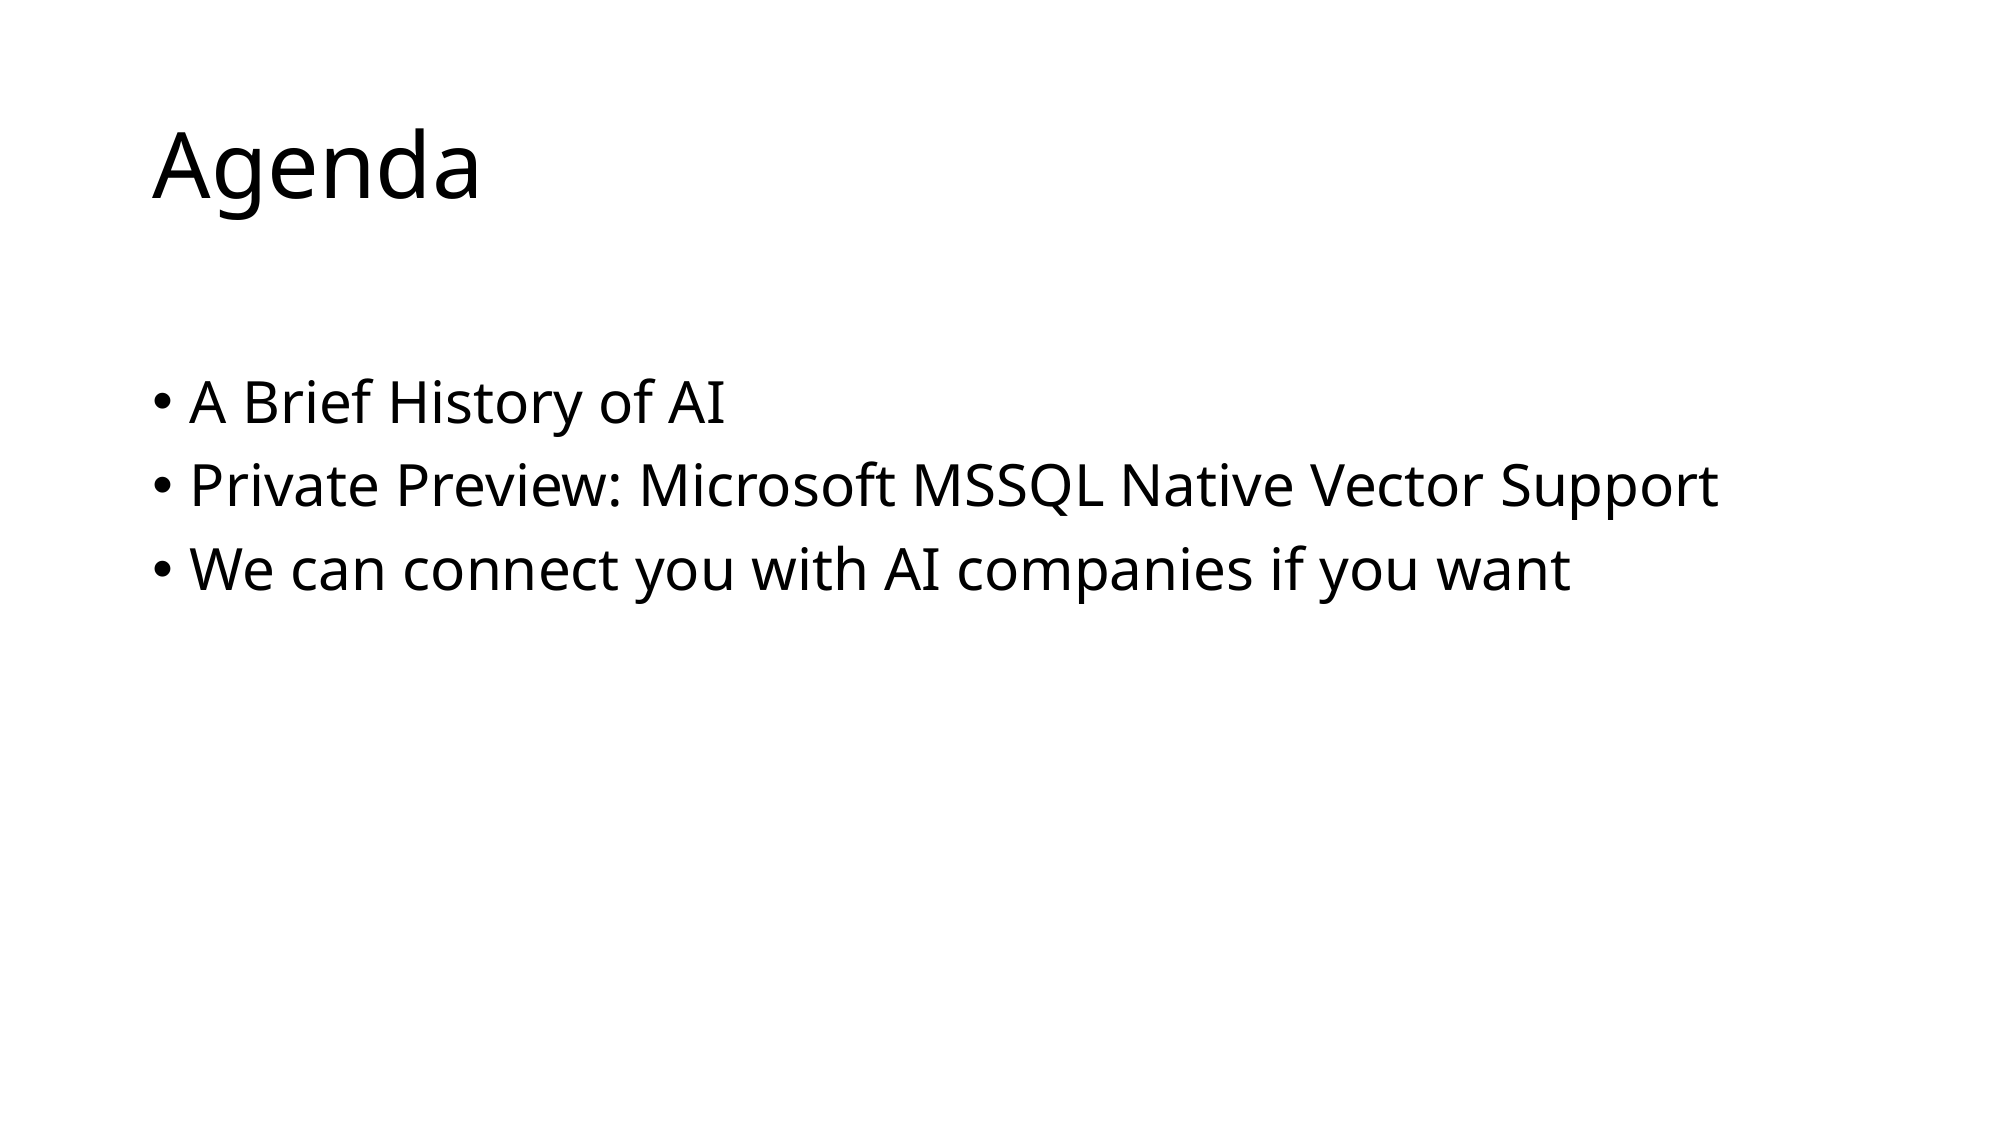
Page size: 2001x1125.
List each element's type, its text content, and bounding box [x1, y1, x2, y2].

title Agenda [137, 59, 1863, 278]
list A Brief History of AI Private Preview: Microsoft MSSQL Native Vector Support We can connect you with AI companies if you want [137, 299, 1863, 1014]
